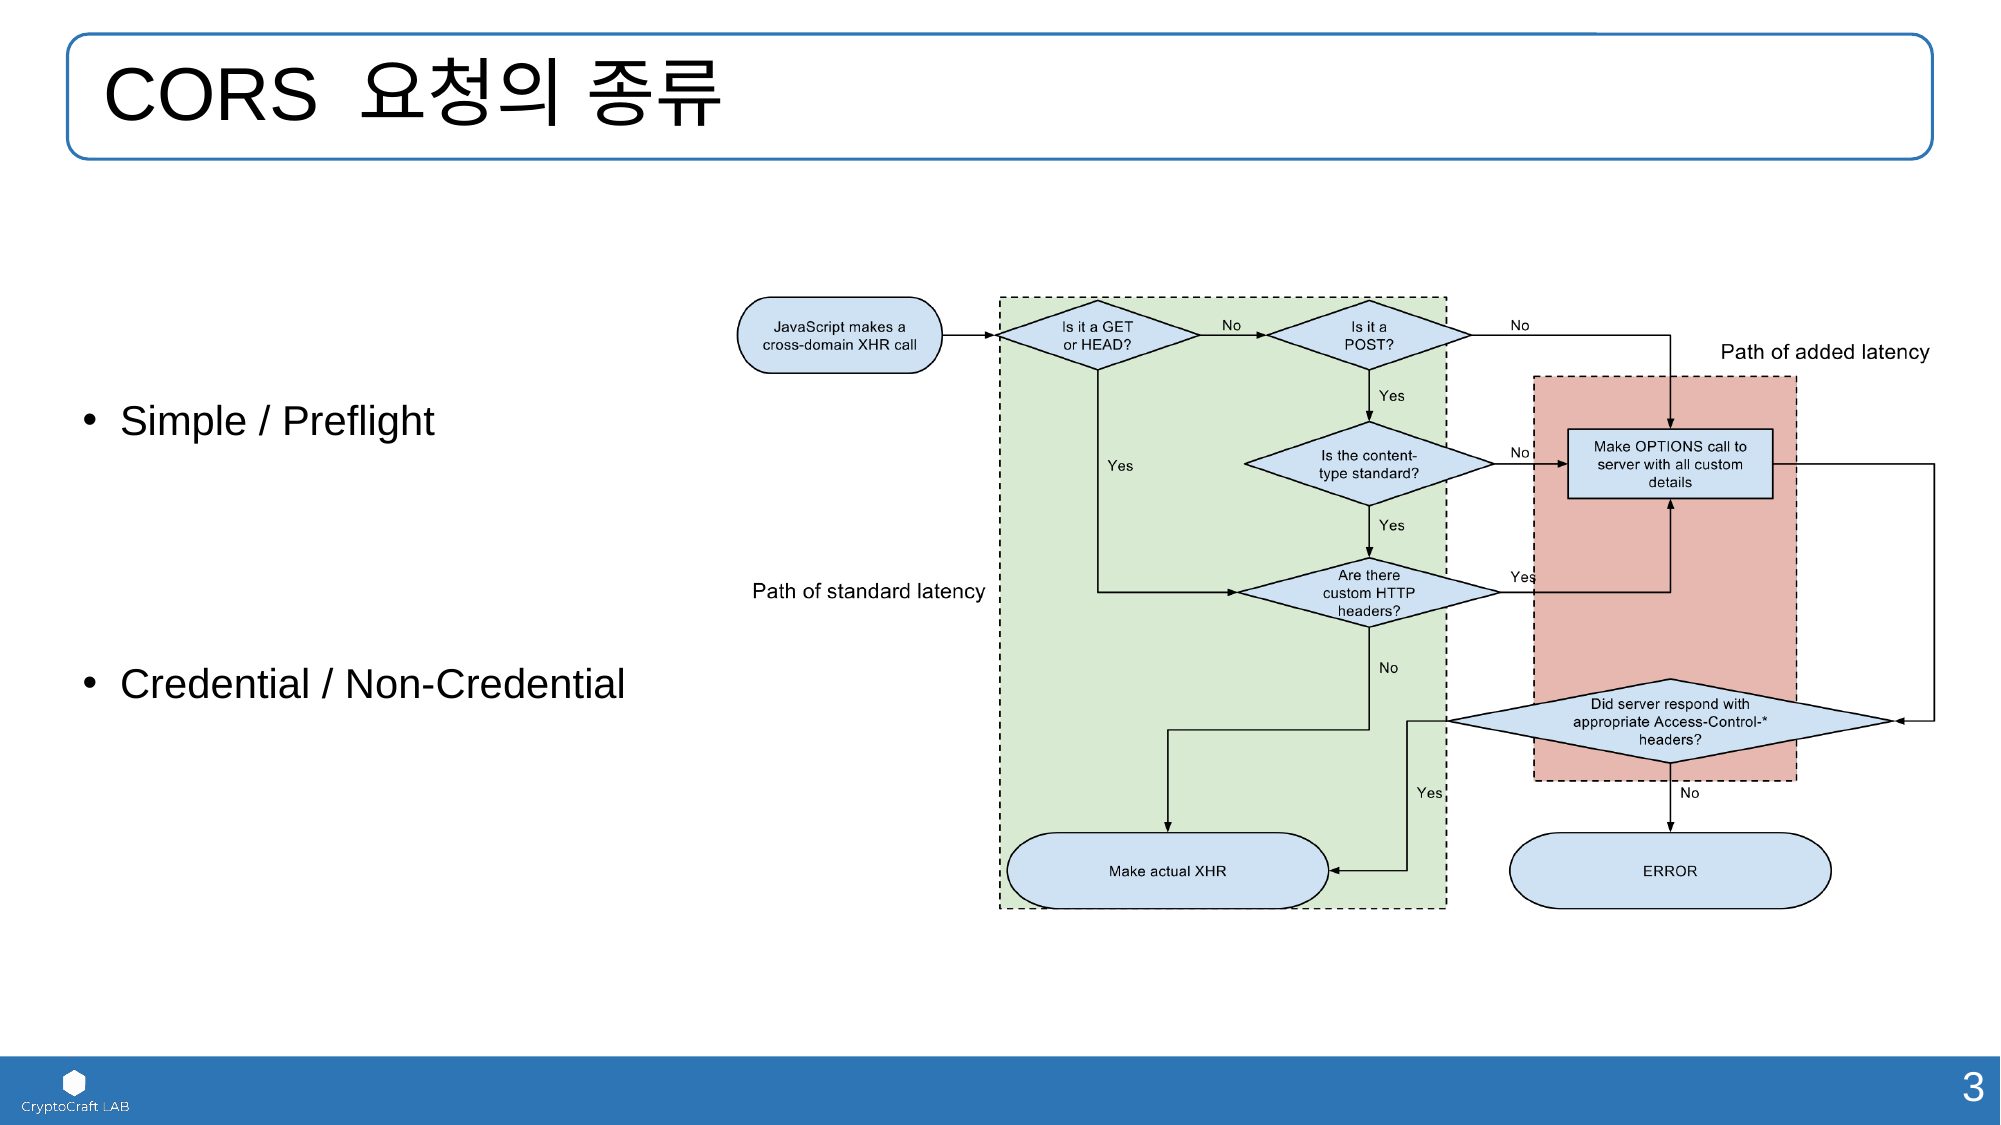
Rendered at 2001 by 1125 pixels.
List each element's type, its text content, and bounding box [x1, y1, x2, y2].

picture [13, 1061, 138, 1123]
list Simple / Preflight Credential / Non-Credential [67, 189, 1933, 1019]
title CORS 요청의 종류 [67, 34, 1933, 160]
picture [717, 279, 1952, 928]
